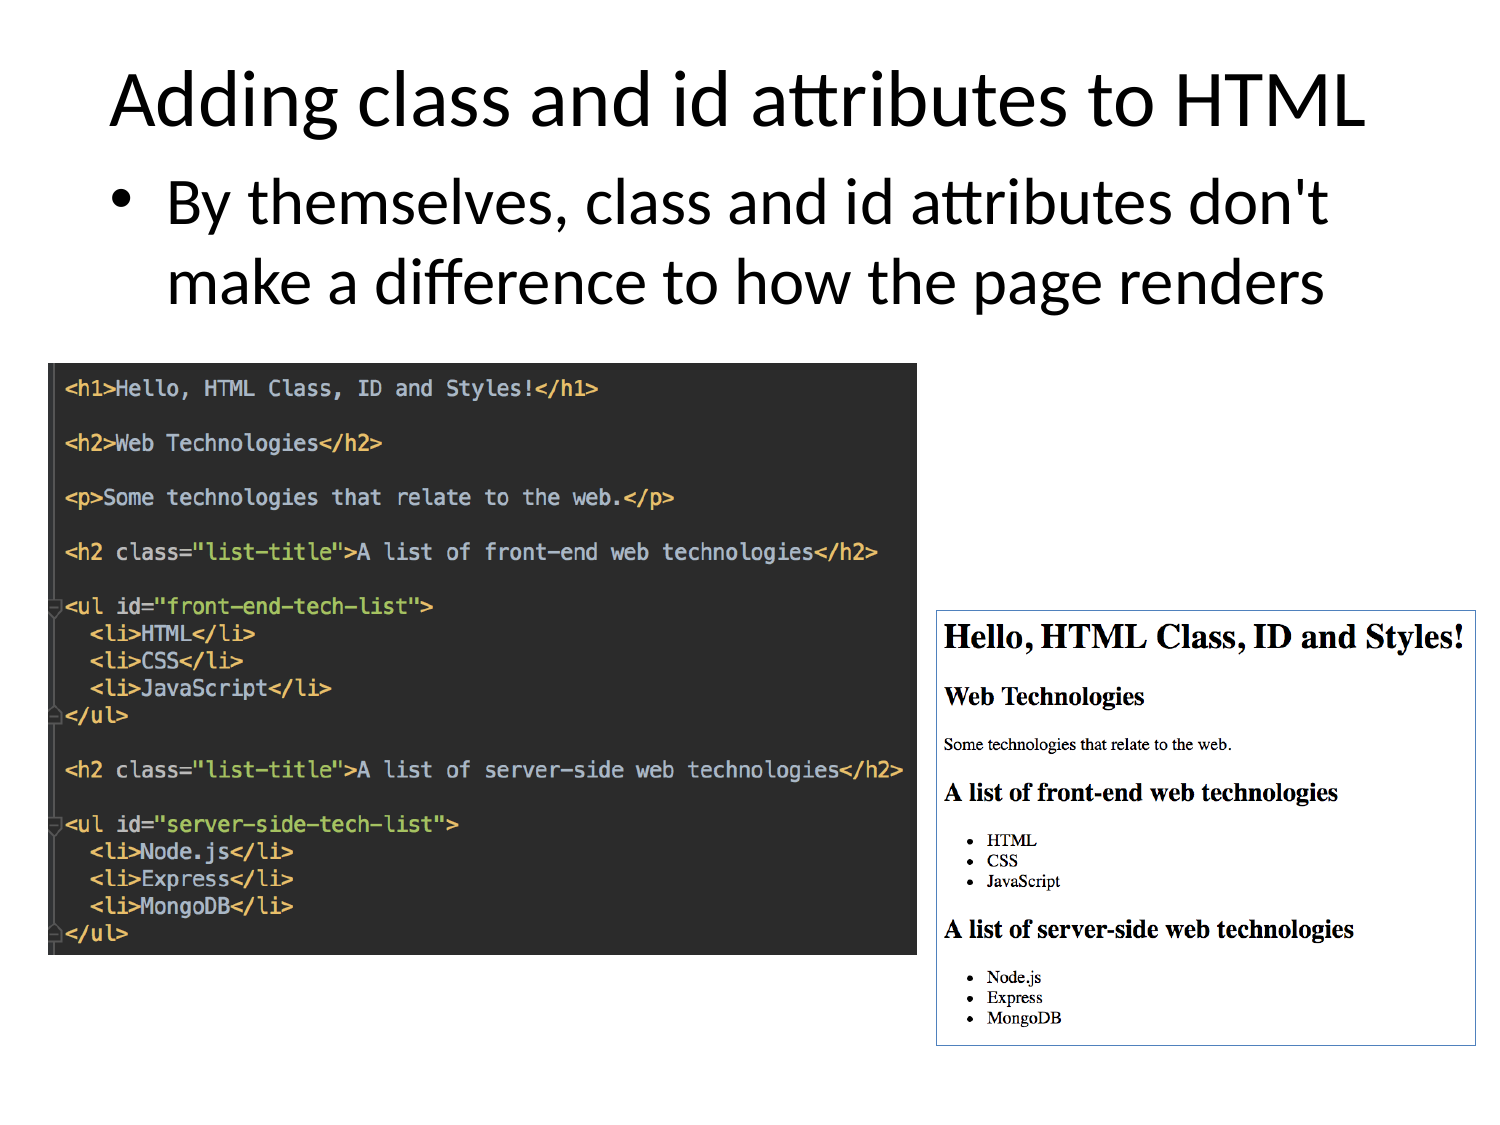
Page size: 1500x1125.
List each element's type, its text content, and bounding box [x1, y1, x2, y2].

picture [935, 610, 1476, 1046]
picture [48, 363, 917, 955]
list By themselves, class and id attributes don't make a difference to how the page renders [94, 150, 1445, 893]
title Adding class and id attributes to HTML [63, 0, 1414, 188]
